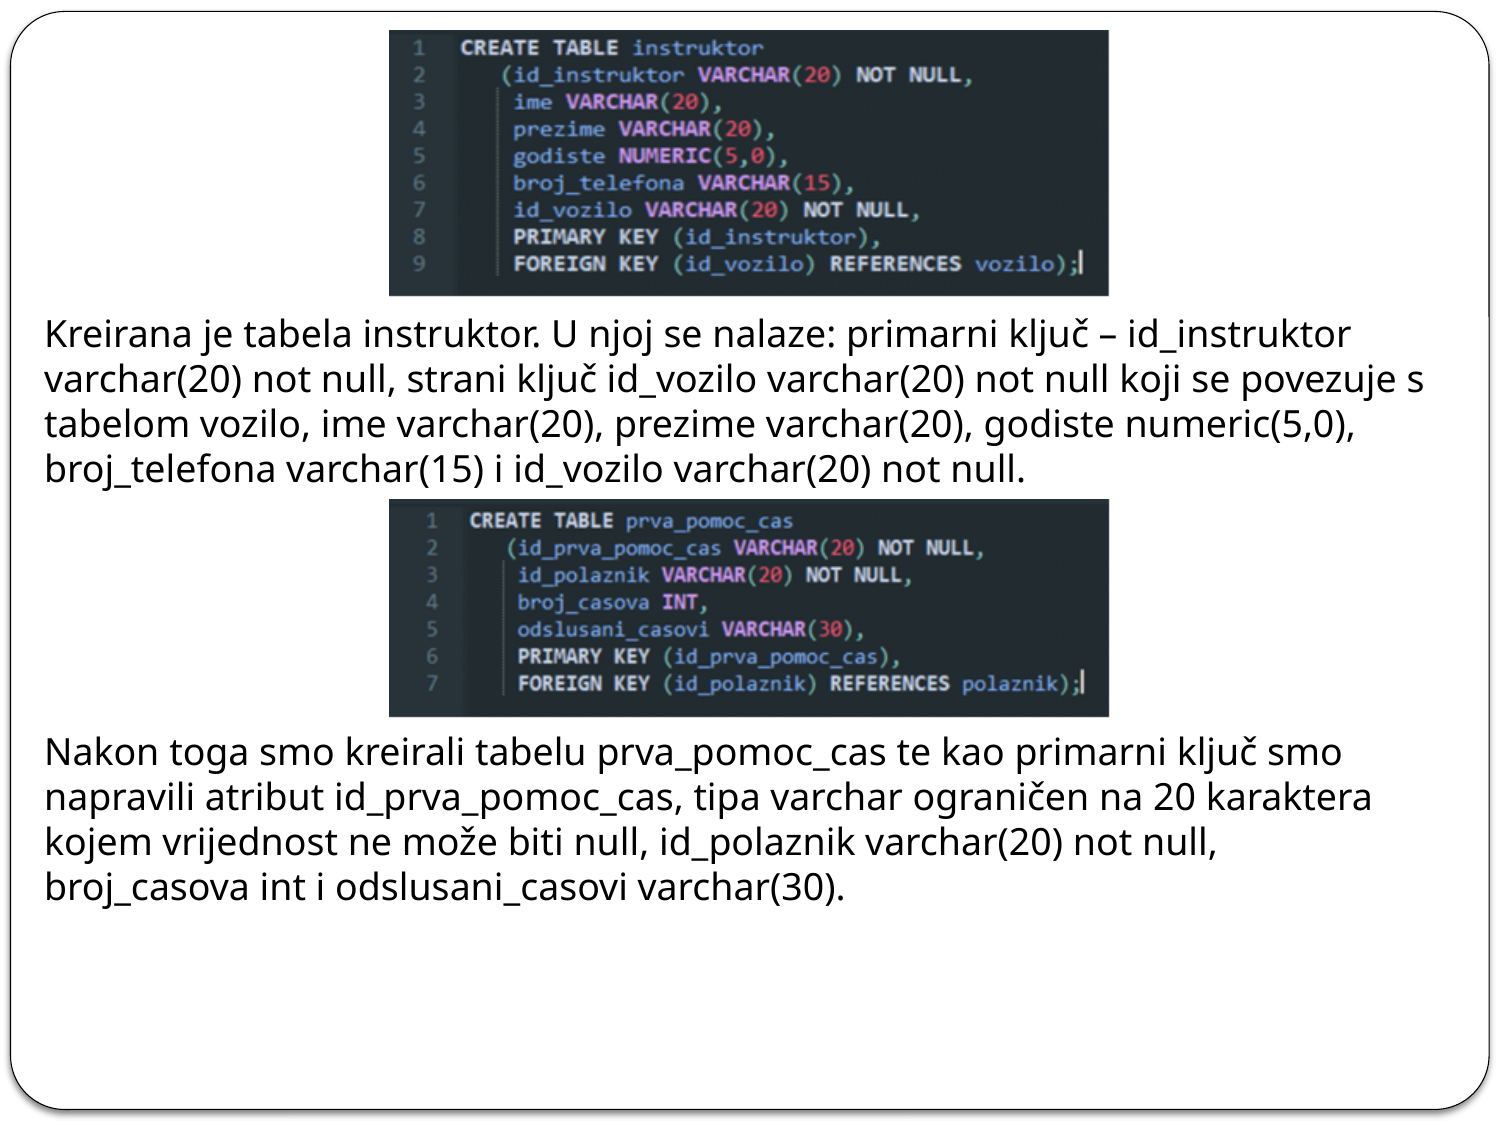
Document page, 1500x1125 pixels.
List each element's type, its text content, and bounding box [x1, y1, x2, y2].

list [388, 30, 1111, 299]
text_box Kreirana je tabela instruktor. U njoj se nalaze: primarni ključ – id_instruktor varchar(20) not null, strani ključ id_vozilo varchar(20) not null koji se povezuje s tabelom vozilo, ime varchar(20), prezime varchar(20), godiste numeric(5,0), broj_telefona varchar(15) i id_vozilo varchar(20) not null. [29, 302, 1483, 498]
picture [388, 499, 1112, 719]
text_box Nakon toga smo kreirali tabelu prva_pomoc_cas te kao primarni ključ smo napravili atribut id_prva_pomoc_cas, tipa varchar ograničen na 20 karaktera kojem vrijednost ne može biti null, id_polaznik varchar(20) not null, broj_casova int i odslusani_casovi varchar(30). [29, 720, 1424, 916]
